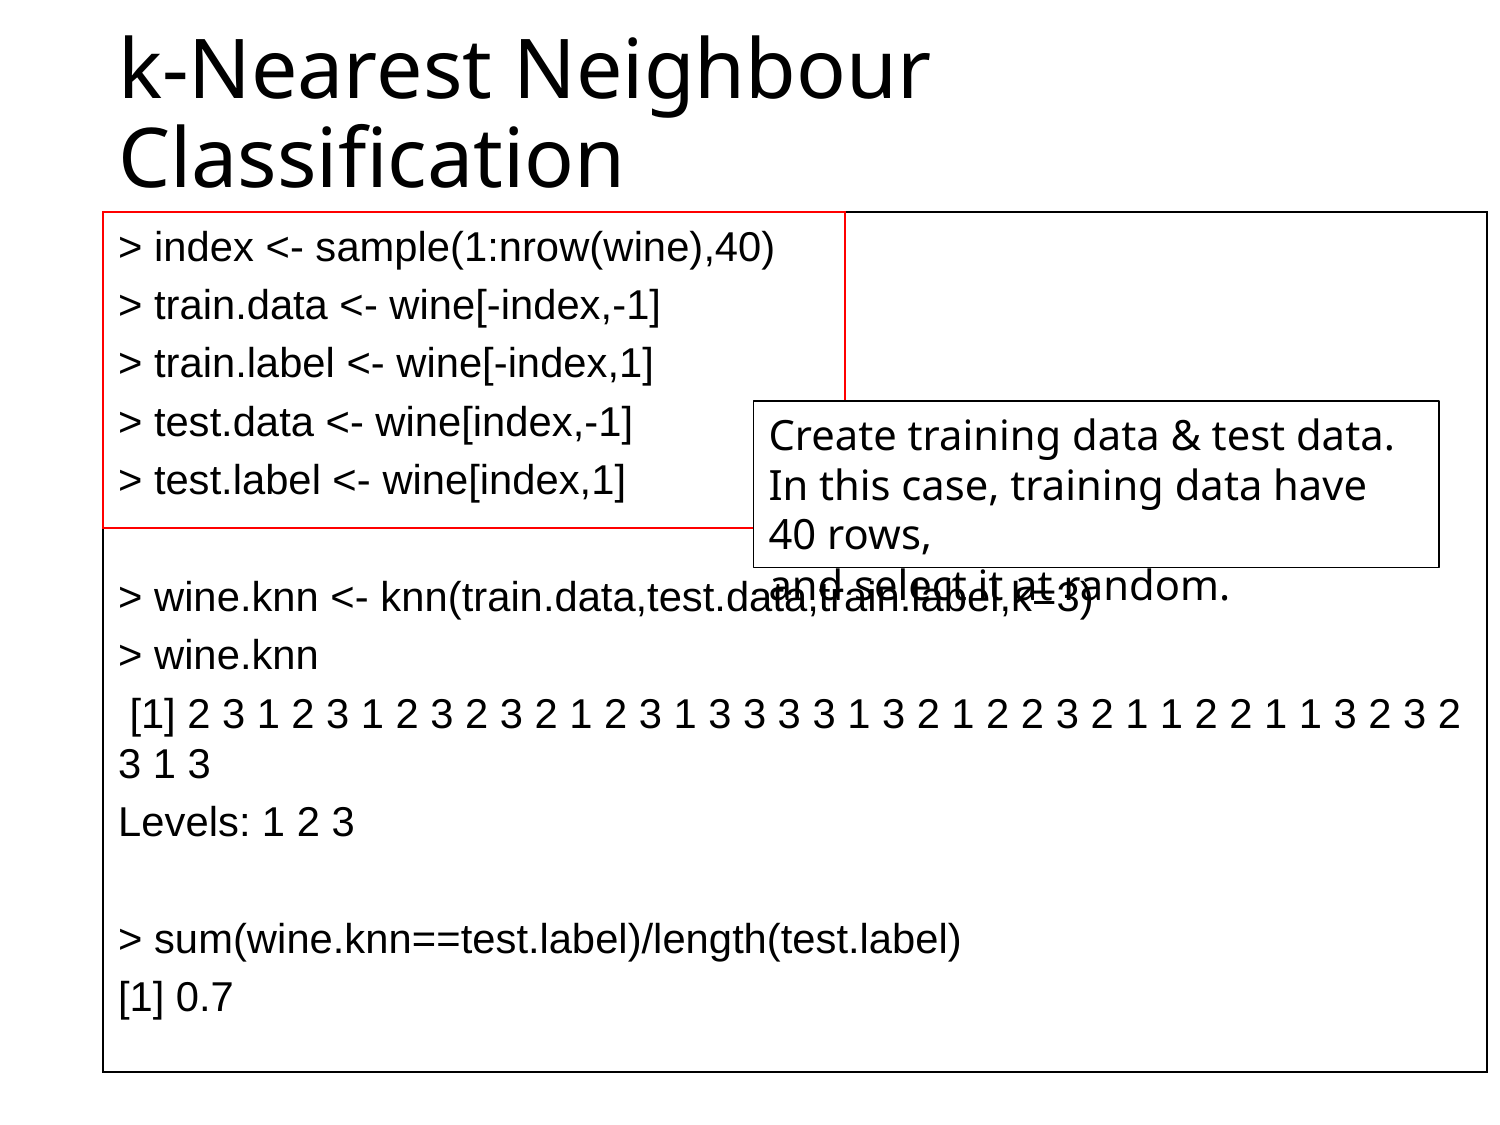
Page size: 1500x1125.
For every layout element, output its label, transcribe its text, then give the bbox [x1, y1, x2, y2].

text_box > index <- sample(1:nrow(wine),40) > train.data <- wine[-index,-1] > train.label <- wine[-index,1] > test.data <- wine[index,-1] > test.label <- wine[index,1] > wine.knn <- knn(train.data,test.data,train.label,k=3) > wine.knn [1] 2 3 1 2 3 1 2 3 2 3 2 1 2 3 1 3 3 3 3 1 3 2 1 2 2 3 2 1 1 2 2 1 1 3 2 3 2 3 1 3 Levels: 1 2 3 > sum(wine.knn==test.label)/length(test.label) [1] 0.7 [103, 212, 1488, 1072]
text_box [103, 212, 846, 529]
title k-Nearest Neighbour Classification [103, 59, 1440, 173]
text_box Create training data & test data. In this case, training data have 40 rows, and select it at random. [753, 400, 1440, 568]
